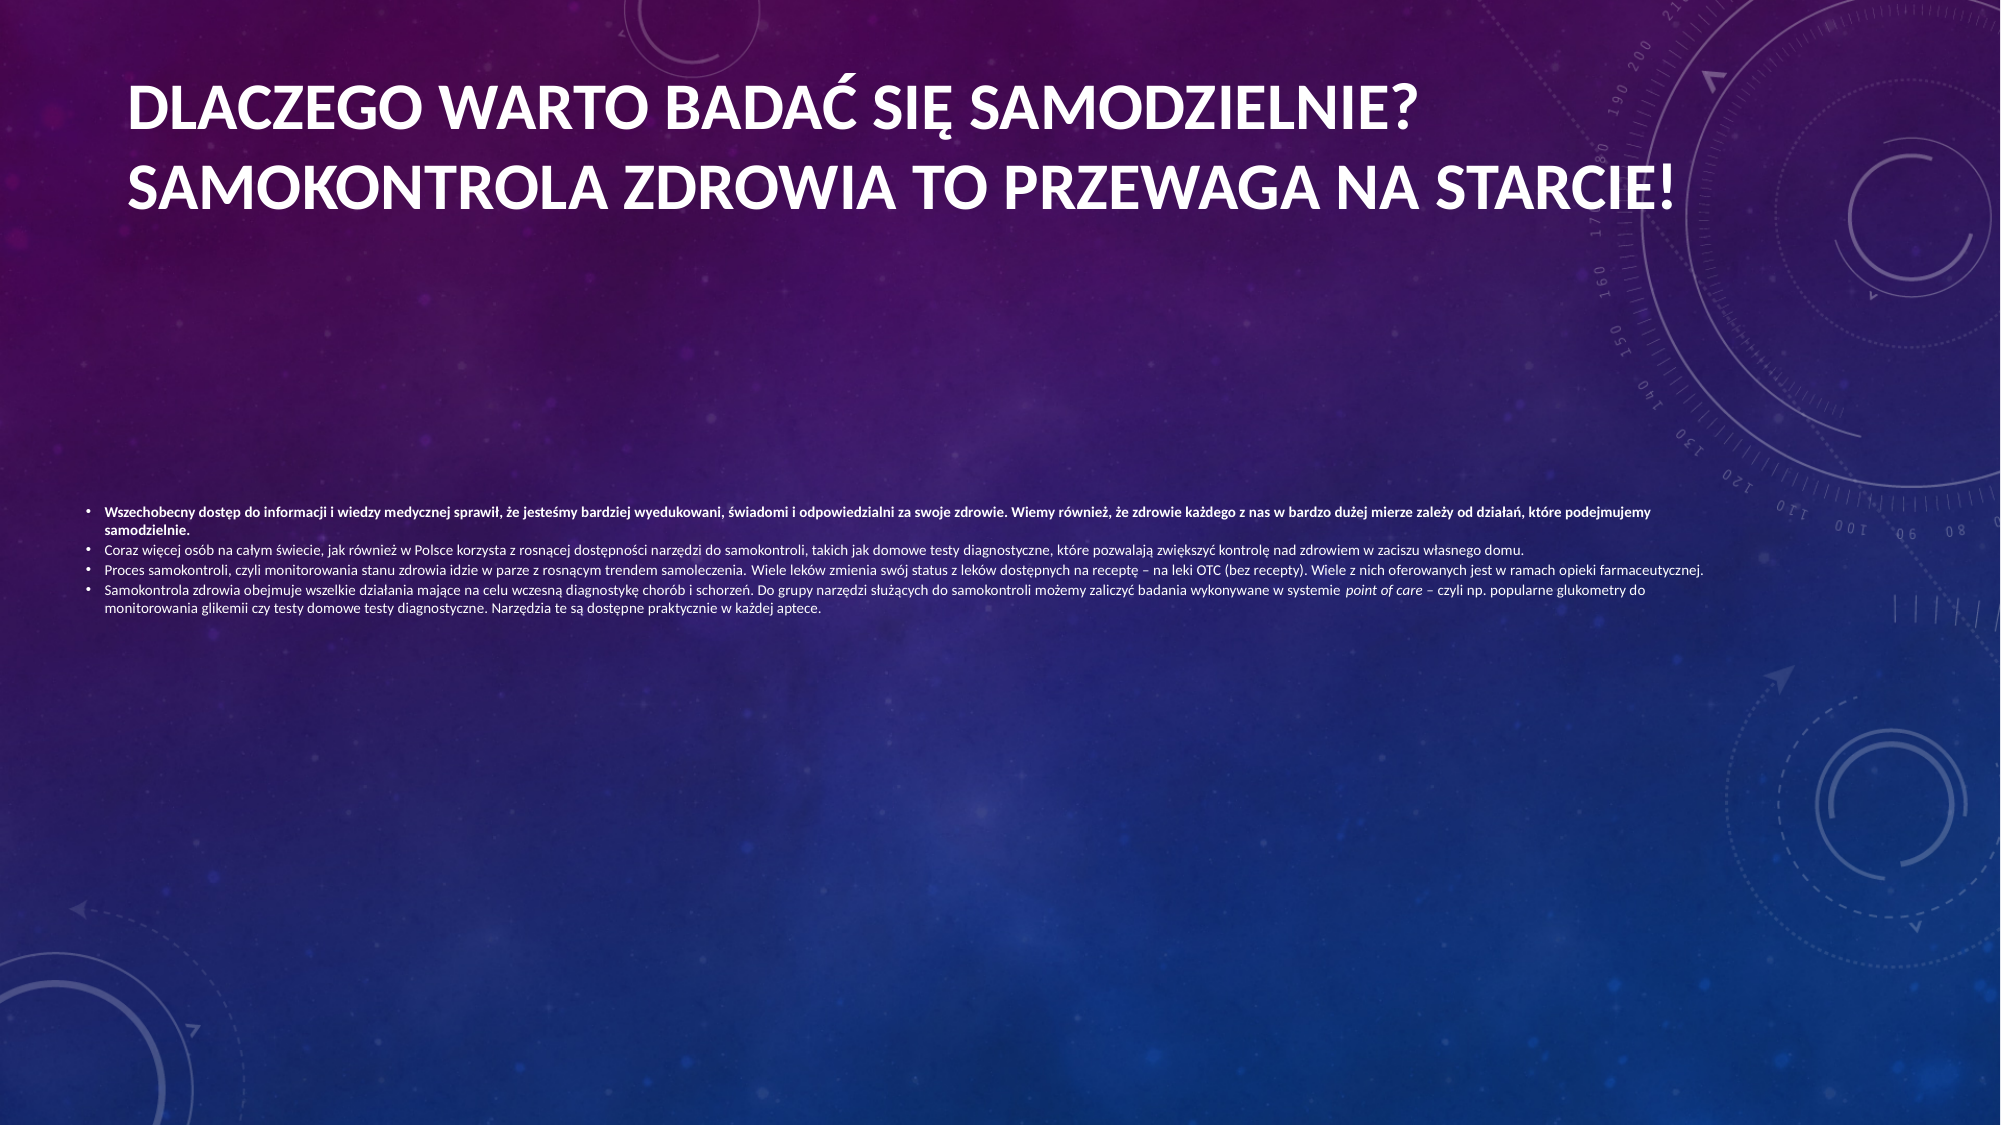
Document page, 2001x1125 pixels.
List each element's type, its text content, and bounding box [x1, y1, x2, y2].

picture [0, 0, 2001, 1125]
list Wszechobecny dostęp do informacji i wiedzy medycznej sprawił, że jesteśmy bardziej wyedukowani, świadomi i odpowiedzialni za swoje zdrowie. Wiemy również, że zdrowie każdego z nas w bardzo dużej mierze zależy od działań, które podejmujemy samodzielnie. Coraz więcej osób na całym świecie, jak również w Polsce korzysta z rosnącej dostępności narzędzi do samokontroli, takich jak domowe testy diagnostyczne, które pozwalają zwiększyć kontrolę nad zdrowiem w zaciszu własnego domu. Proces samokontroli, czyli monitorowania stanu zdrowia idzie w parze z rosnącym trendem samoleczenia. Wiele leków zmienia swój status z leków dostępnych na receptę – na leki OTC (bez recepty). Wiele z nich oferowanych jest w ramach opieki farmaceutycznej. Samokontrola zdrowia obejmuje wszelkie działania mające na celu wczesną diagnostykę chorób i schorzeń. Do grupy narzędzi służących do samokontroli możemy zaliczyć badania wykonywane w systemie point of care – czyli np. popularne glukometry do monitorowania glikemii czy testy domowe testy diagnostyczne. Narzędzia te są dostępne praktycznie w każdej aptece. [70, 492, 1733, 633]
title Dlaczego warto badać się samodzielnie? Samokontrola zdrowia to przewaga na starcie! [112, 32, 1775, 333]
